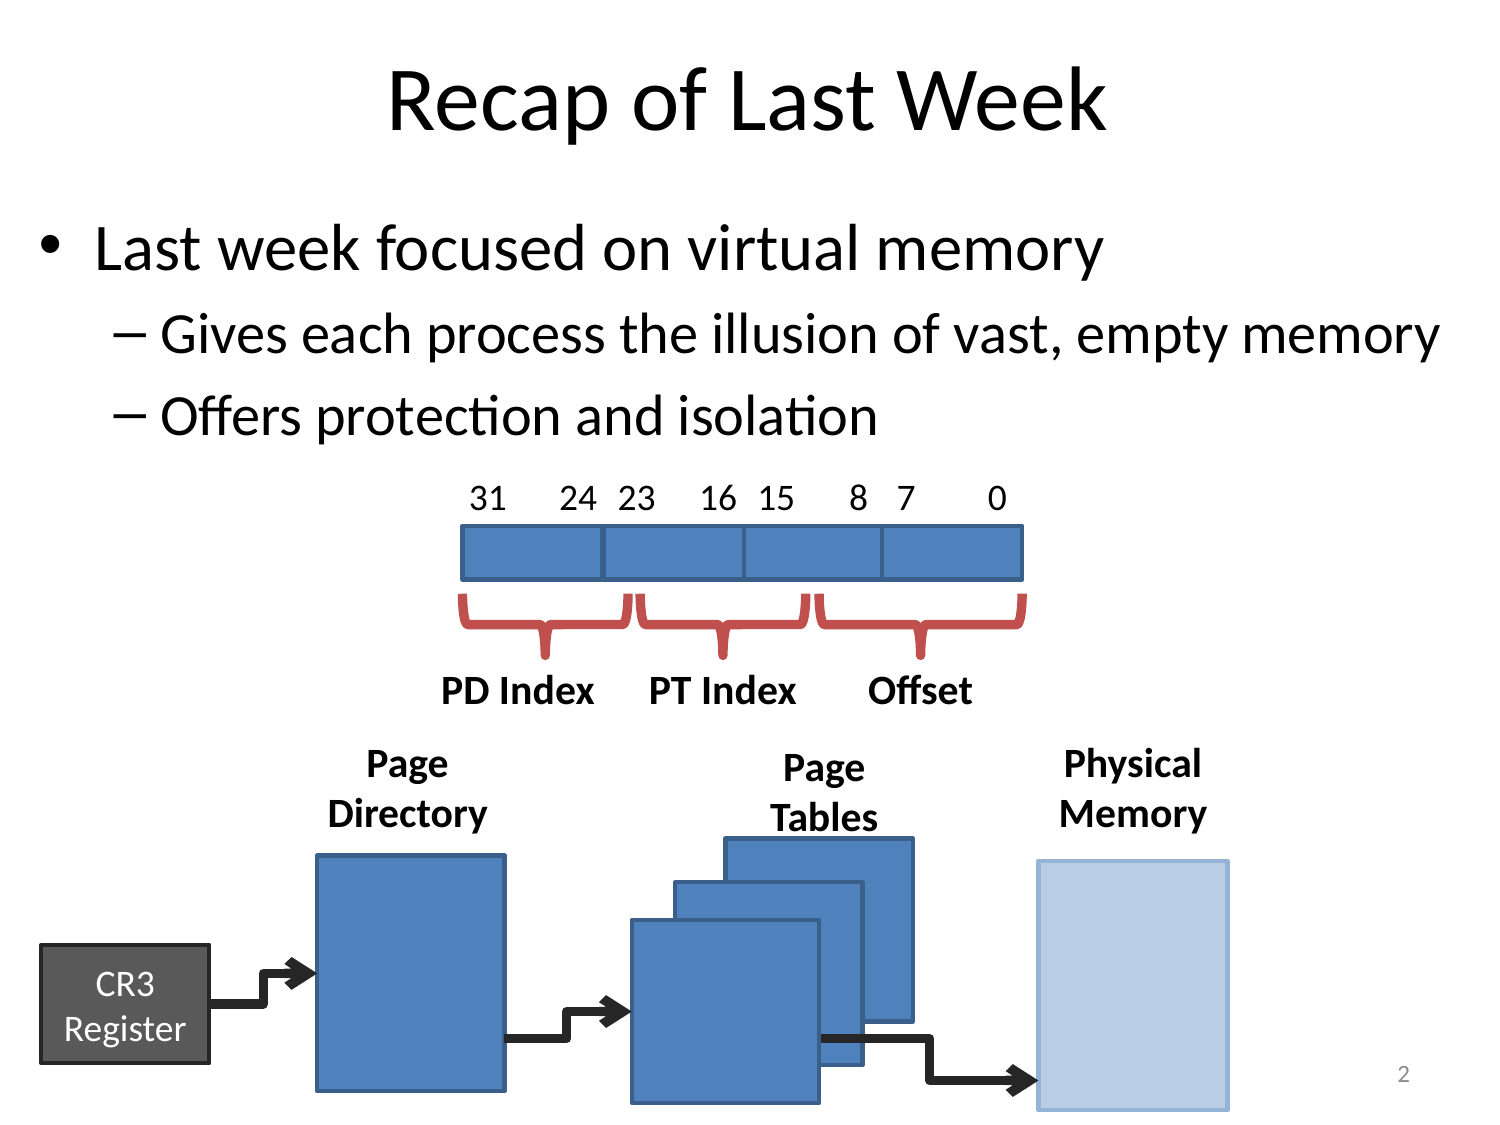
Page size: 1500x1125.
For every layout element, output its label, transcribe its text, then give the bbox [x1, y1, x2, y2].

slide_number 2 [1230, 1042, 1425, 1103]
text_box 31 [454, 465, 522, 525]
text_box Offset [853, 655, 988, 721]
text_box 8 [834, 465, 881, 525]
text_box PT Index [634, 655, 812, 721]
text_box [723, 836, 915, 1024]
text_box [208, 973, 318, 1005]
text_box [880, 524, 1024, 582]
text_box [1036, 859, 1230, 1112]
text_box CR3 Register [39, 943, 211, 1065]
list Last week focused on virtual memory Gives each process the illusion of vast, empty memory Offers protection and isolation [23, 195, 1468, 509]
text_box Physical Memory [1043, 727, 1223, 843]
text_box PD Index [426, 655, 610, 721]
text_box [820, 1038, 1039, 1081]
text_box [742, 524, 880, 582]
text_box [315, 853, 507, 1093]
text_box [602, 524, 742, 582]
text_box 0 [973, 465, 1022, 525]
text_box 16 [684, 465, 742, 525]
text_box [818, 593, 1023, 655]
text_box [630, 918, 821, 1105]
text_box 23 [602, 465, 671, 525]
text_box [673, 880, 865, 1034]
text_box 15 [742, 465, 811, 525]
text_box 7 [881, 465, 931, 525]
text_box Page Directory [312, 727, 503, 843]
text_box [461, 593, 629, 655]
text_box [503, 1011, 633, 1039]
text_box [639, 593, 807, 655]
text_box [460, 524, 602, 582]
text_box 24 [544, 465, 602, 525]
title Recap of Last Week [7, 0, 1488, 188]
text_box Page Tables [755, 732, 894, 848]
